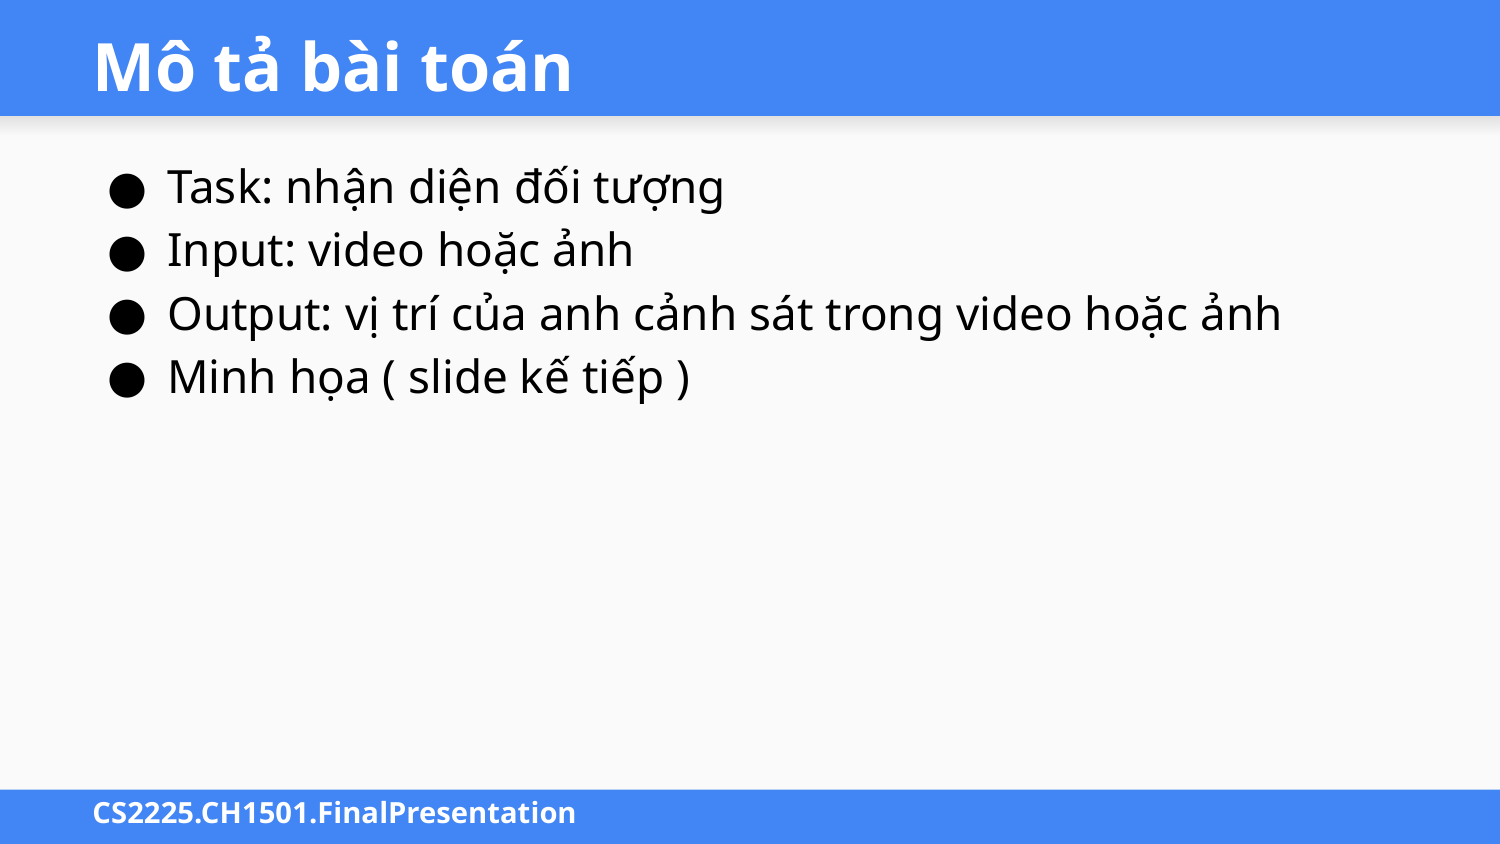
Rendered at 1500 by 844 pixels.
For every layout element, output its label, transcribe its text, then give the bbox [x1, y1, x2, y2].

title Mô tả bài toán [77, 9, 1427, 120]
list Task: nhận diện đối tượng Input: video hoặc ảnh Output: vị trí của anh cảnh sát trong video hoặc ảnh Minh họa ( slide kế tiếp ) [77, 134, 1427, 776]
